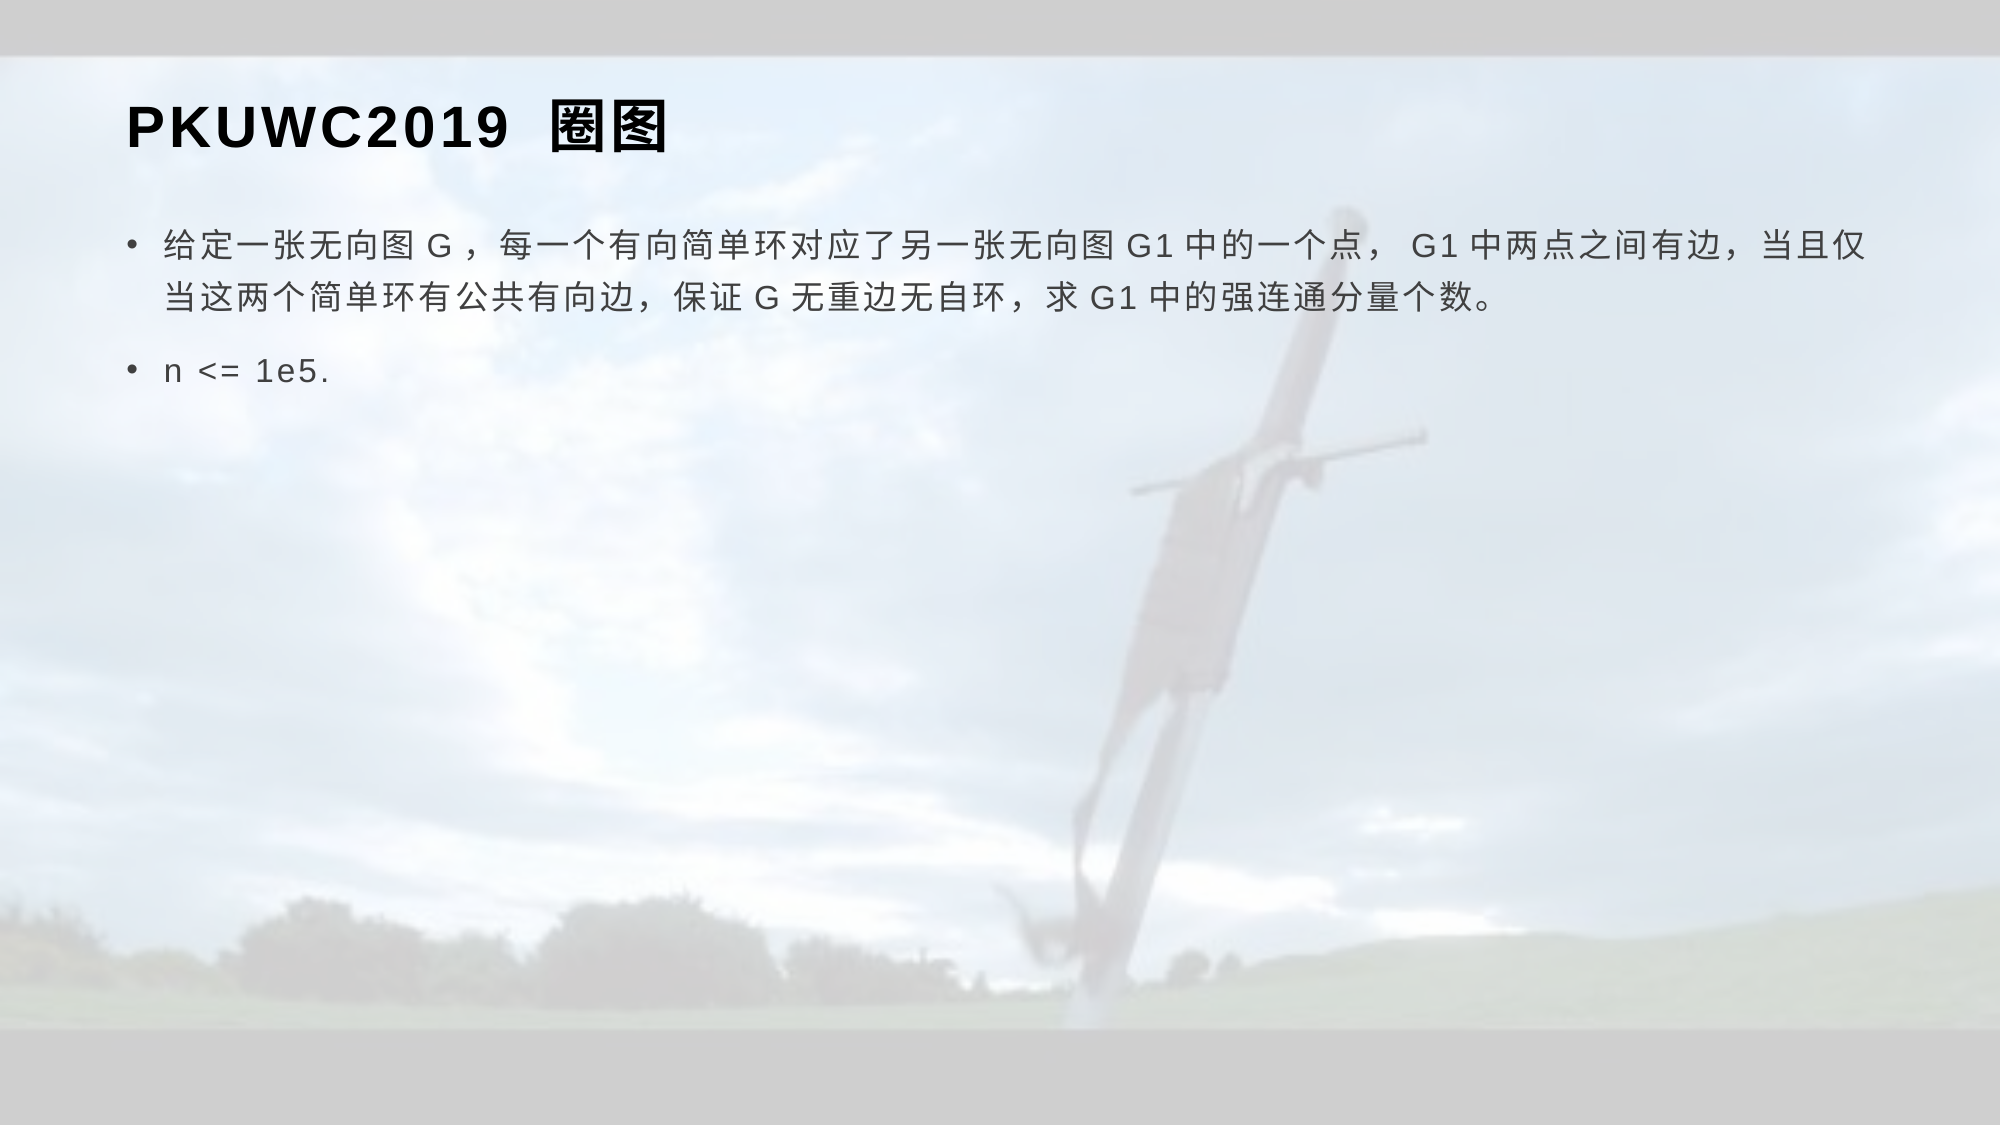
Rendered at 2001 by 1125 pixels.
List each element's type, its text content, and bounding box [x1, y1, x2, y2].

title PKUWC2019 圈图 [109, 70, 1891, 178]
list 给定一张无向图G，每一个有向简单环对应了另一张无向图G1中的一个点，G1中两点之间有边，当且仅当这两个简单环有公共有向边，保证G无重边无自环，求G1中的强连通分量个数。 n <= 1e5. [109, 212, 1891, 1040]
